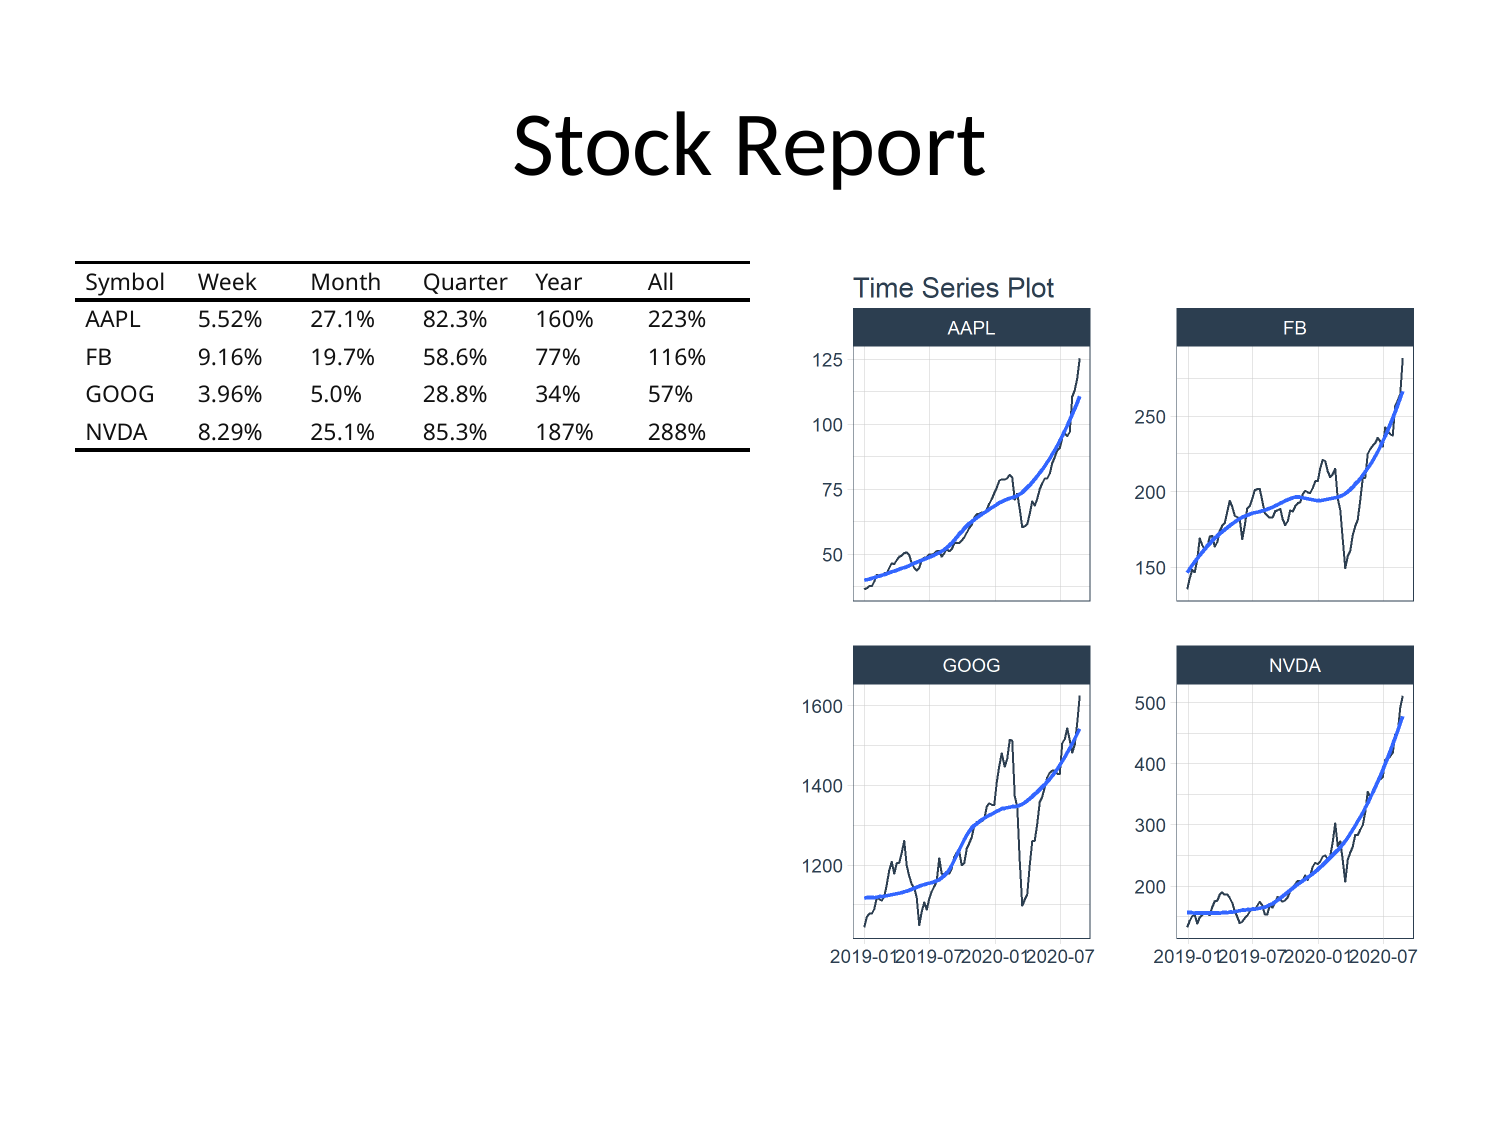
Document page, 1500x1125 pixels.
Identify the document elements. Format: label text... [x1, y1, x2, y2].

table_cell 187% [525, 413, 638, 448]
table_header Quarter [413, 264, 525, 298]
table_cell 34% [525, 375, 638, 413]
table_cell 160% [525, 302, 638, 338]
table_cell NVDA [75, 413, 188, 448]
table_cell 223% [638, 302, 750, 338]
table_cell 28.8% [413, 375, 525, 413]
table_cell 288% [638, 413, 750, 448]
table_cell 82.3% [413, 302, 525, 338]
table_cell 25.1% [300, 413, 413, 448]
table_cell 8.29% [188, 413, 300, 448]
table_cell 85.3% [413, 413, 525, 448]
table_cell FB [75, 338, 188, 375]
table_header Week [188, 264, 300, 298]
table_cell 3.96% [188, 375, 300, 413]
table_cell GOOG [75, 375, 188, 413]
table_header All [638, 264, 750, 298]
table_cell AAPL [75, 302, 188, 338]
table_header Year [525, 264, 638, 298]
table_cell 58.6% [413, 338, 525, 375]
table_header Symbol [75, 264, 188, 298]
table_header Month [300, 264, 413, 298]
table_cell 57% [638, 375, 750, 413]
table_cell 116% [638, 338, 750, 375]
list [762, 262, 1426, 1006]
table_cell 77% [525, 338, 638, 375]
table_cell 5.52% [188, 302, 300, 338]
table_cell 5.0% [300, 375, 413, 413]
table_cell 9.16% [188, 338, 300, 375]
table_cell 19.7% [300, 338, 413, 375]
table_cell 27.1% [300, 302, 413, 338]
title Stock Report [75, 45, 1425, 233]
